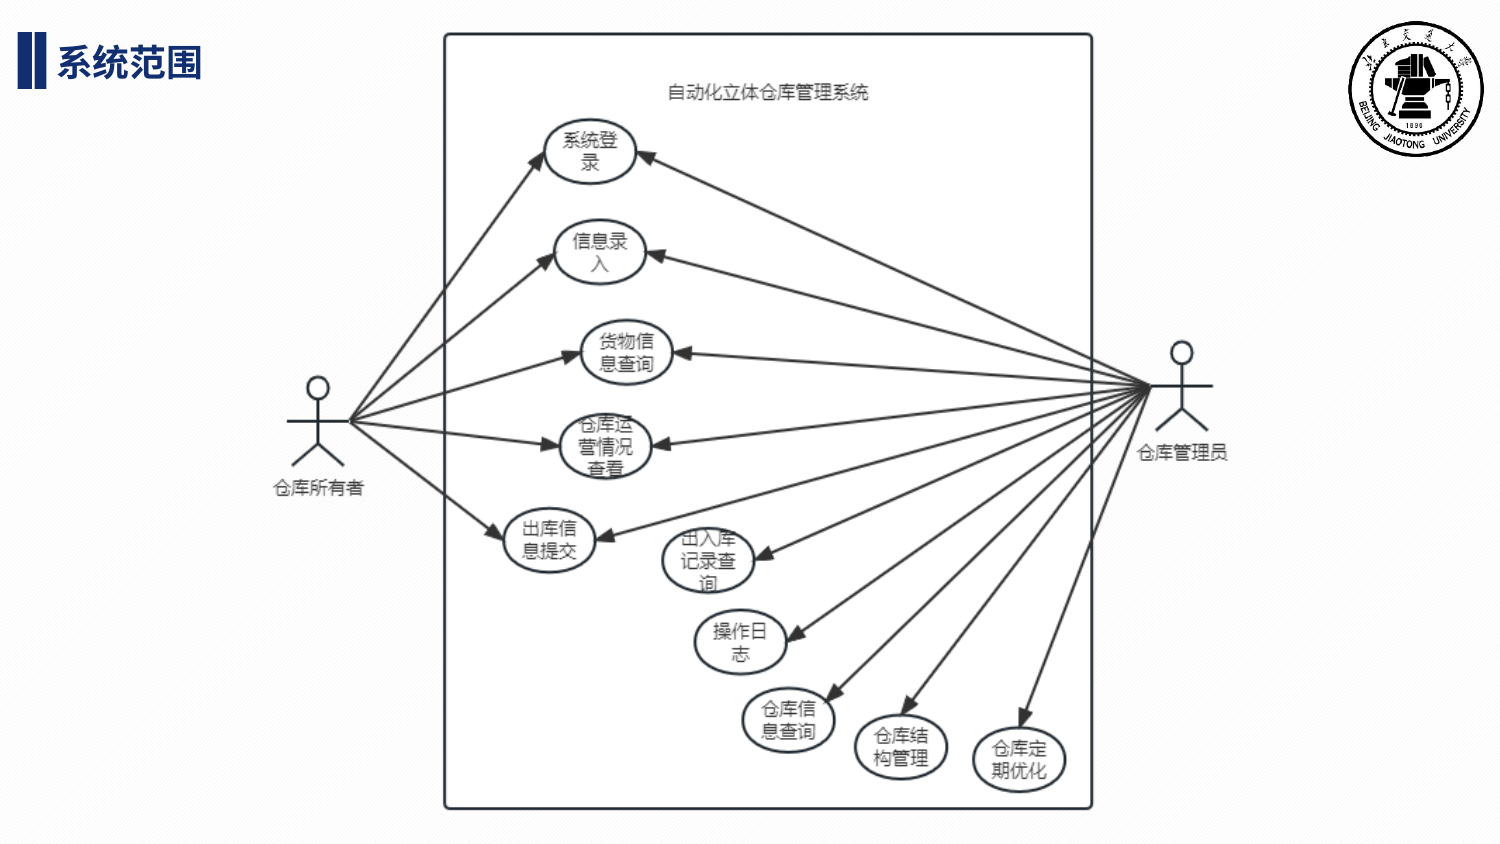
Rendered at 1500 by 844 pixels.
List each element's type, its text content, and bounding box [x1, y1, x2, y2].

text_box [32, 30, 48, 91]
picture [1328, 21, 1498, 157]
picture [251, 0, 1248, 844]
text_box [16, 30, 32, 91]
text_box 系统范围 [48, 32, 246, 91]
